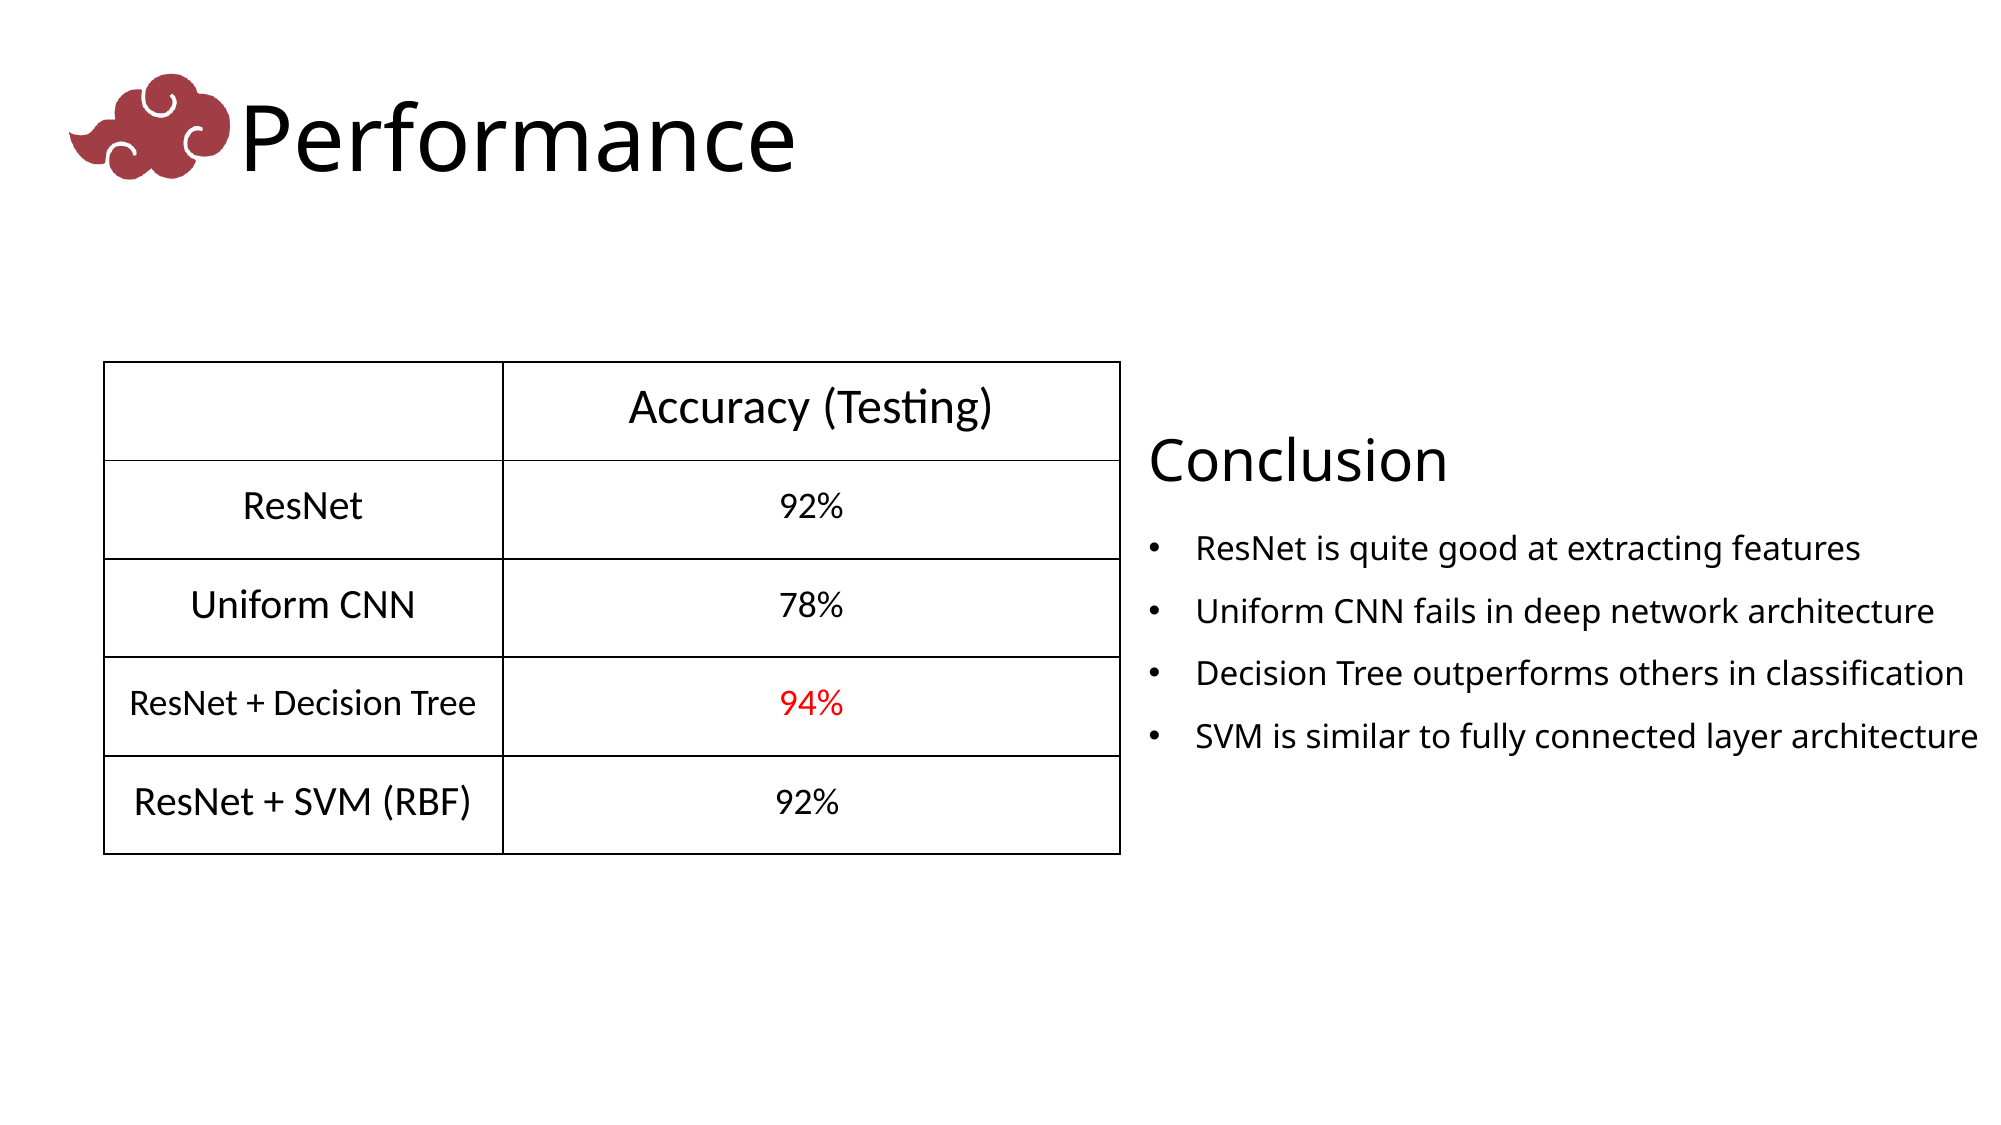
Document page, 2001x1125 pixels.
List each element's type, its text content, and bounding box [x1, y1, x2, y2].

table_cell ResNet + SVM (RBF) [105, 757, 502, 853]
table_cell 92% [504, 461, 1119, 558]
table_cell 94% [504, 658, 1119, 755]
table_header [105, 363, 502, 460]
table_cell ResNet [105, 461, 502, 558]
table_cell 92% [504, 757, 1119, 853]
table_cell Uniform CNN [105, 560, 502, 656]
picture [52, 30, 245, 222]
text_box Conclusion ResNet is quite good at extracting features Uniform CNN fails in deep network architecture Decision Tree outperforms others in classification SVM is similar to fully connected layer architecture [1133, 415, 2000, 763]
table_cell ResNet + Decision Tree [105, 658, 502, 755]
title Performance [245, 75, 1822, 209]
table_header Accuracy (Testing) [504, 363, 1119, 460]
table_cell 78% [504, 560, 1119, 656]
